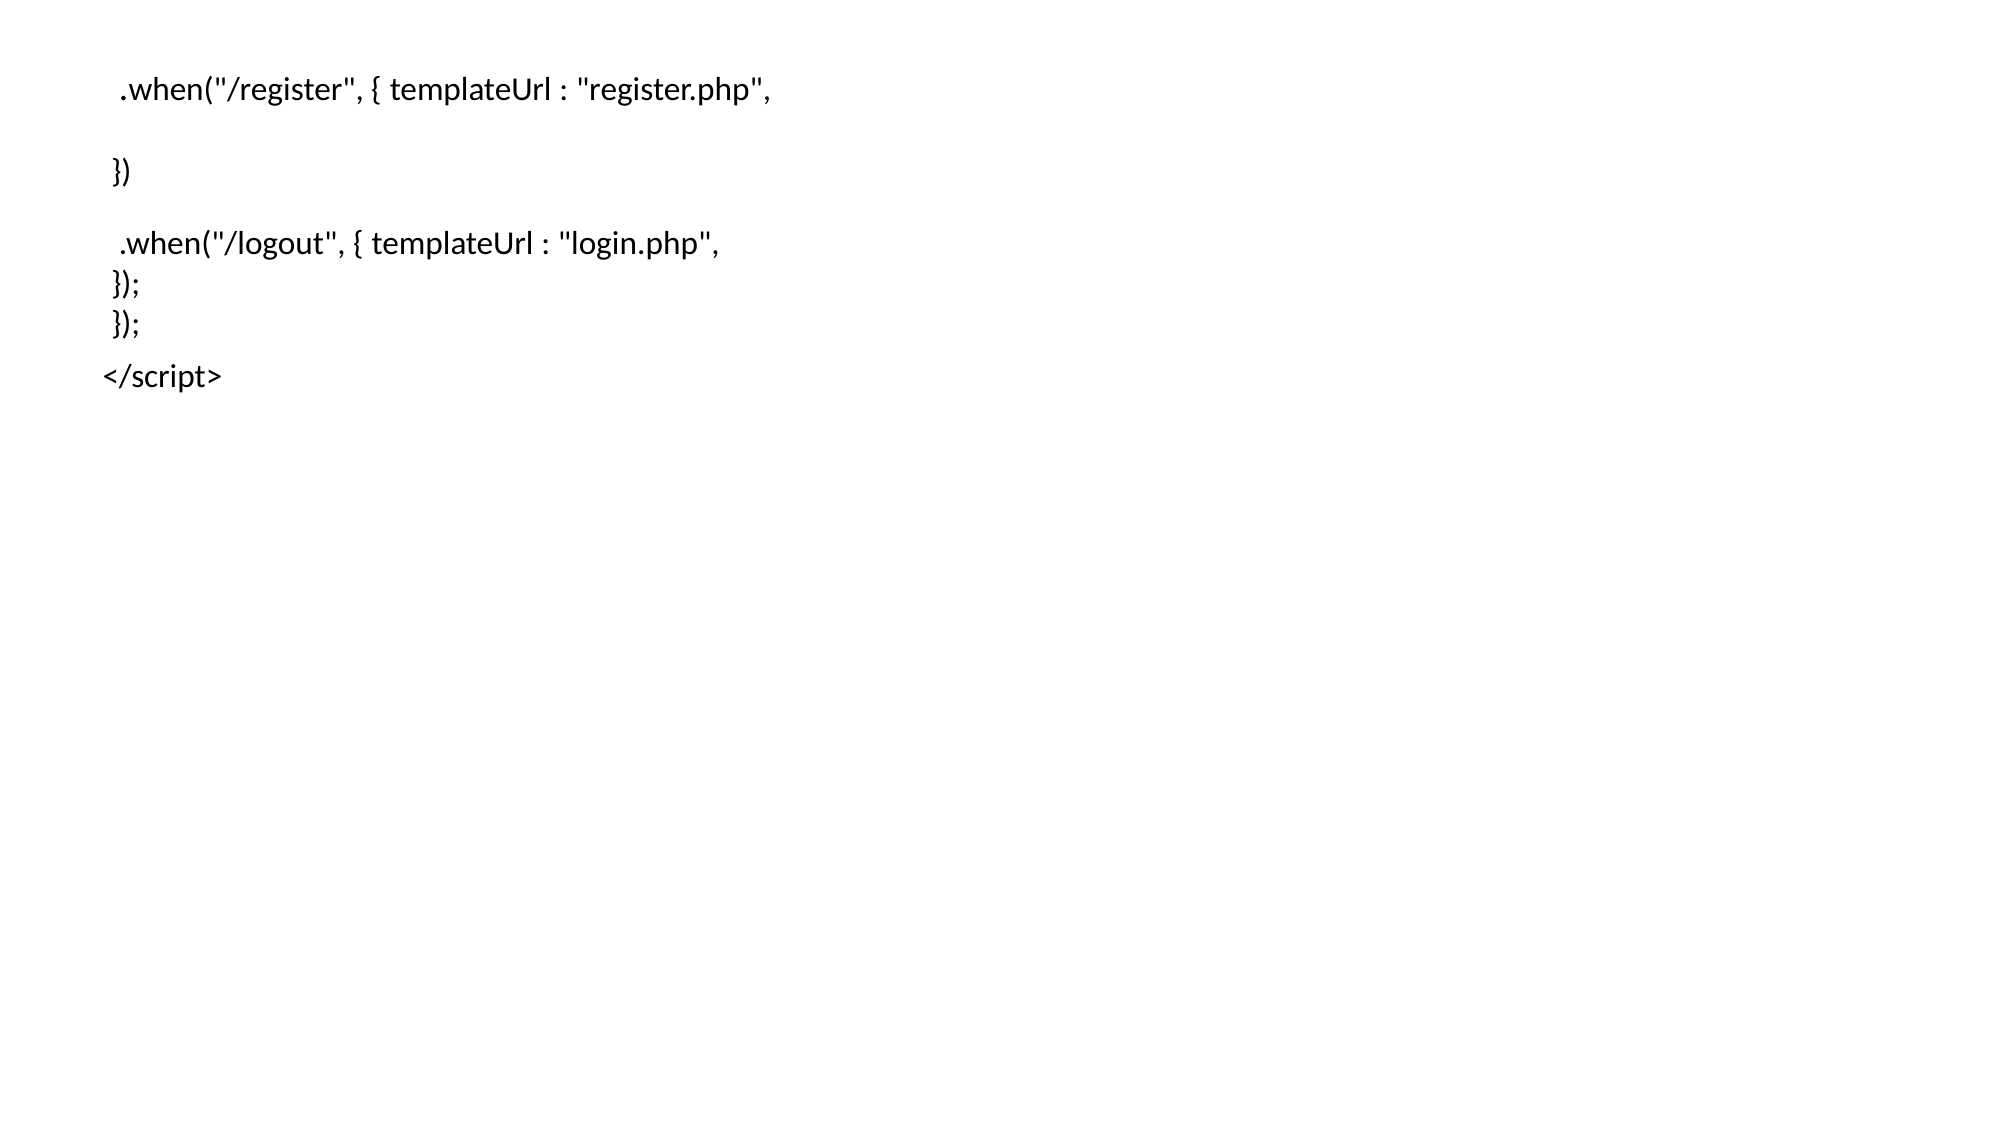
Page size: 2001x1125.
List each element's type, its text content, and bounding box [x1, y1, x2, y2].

text_box .when("/register", { templateUrl : "register.php", }) .when("/logout", { templateUrl : "login.php", }); }); </script> [59, 0, 1669, 402]
